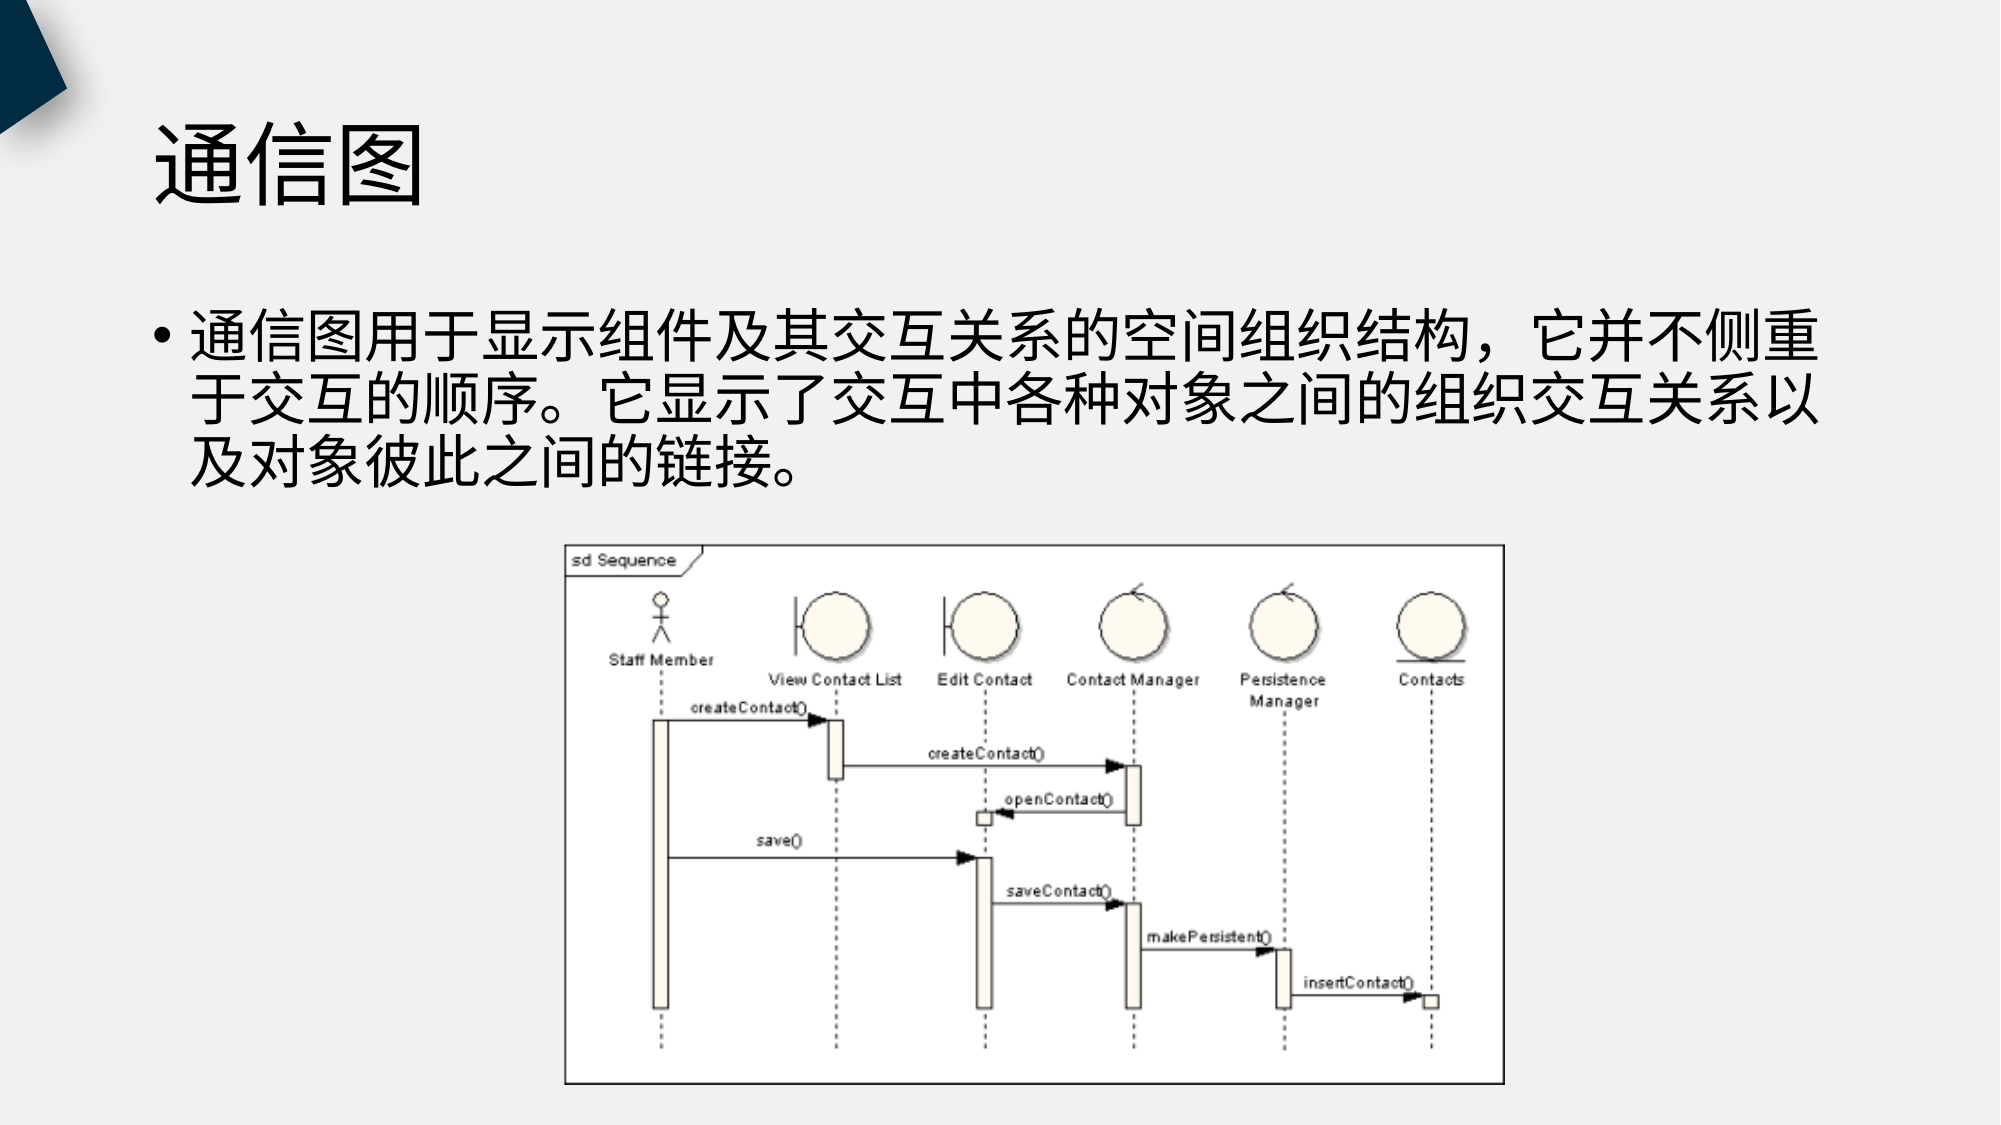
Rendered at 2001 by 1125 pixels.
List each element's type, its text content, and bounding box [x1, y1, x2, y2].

picture [563, 543, 1505, 1085]
list 通信图用于显示组件及其交互关系的空间组织结构，它并不侧重于交互的顺序。它显示了交互中各种对象之间的组织交互关系以及对象彼此之间的链接。 [137, 299, 1863, 1014]
title 通信图 [137, 59, 1863, 278]
text_box [0, 0, 68, 135]
